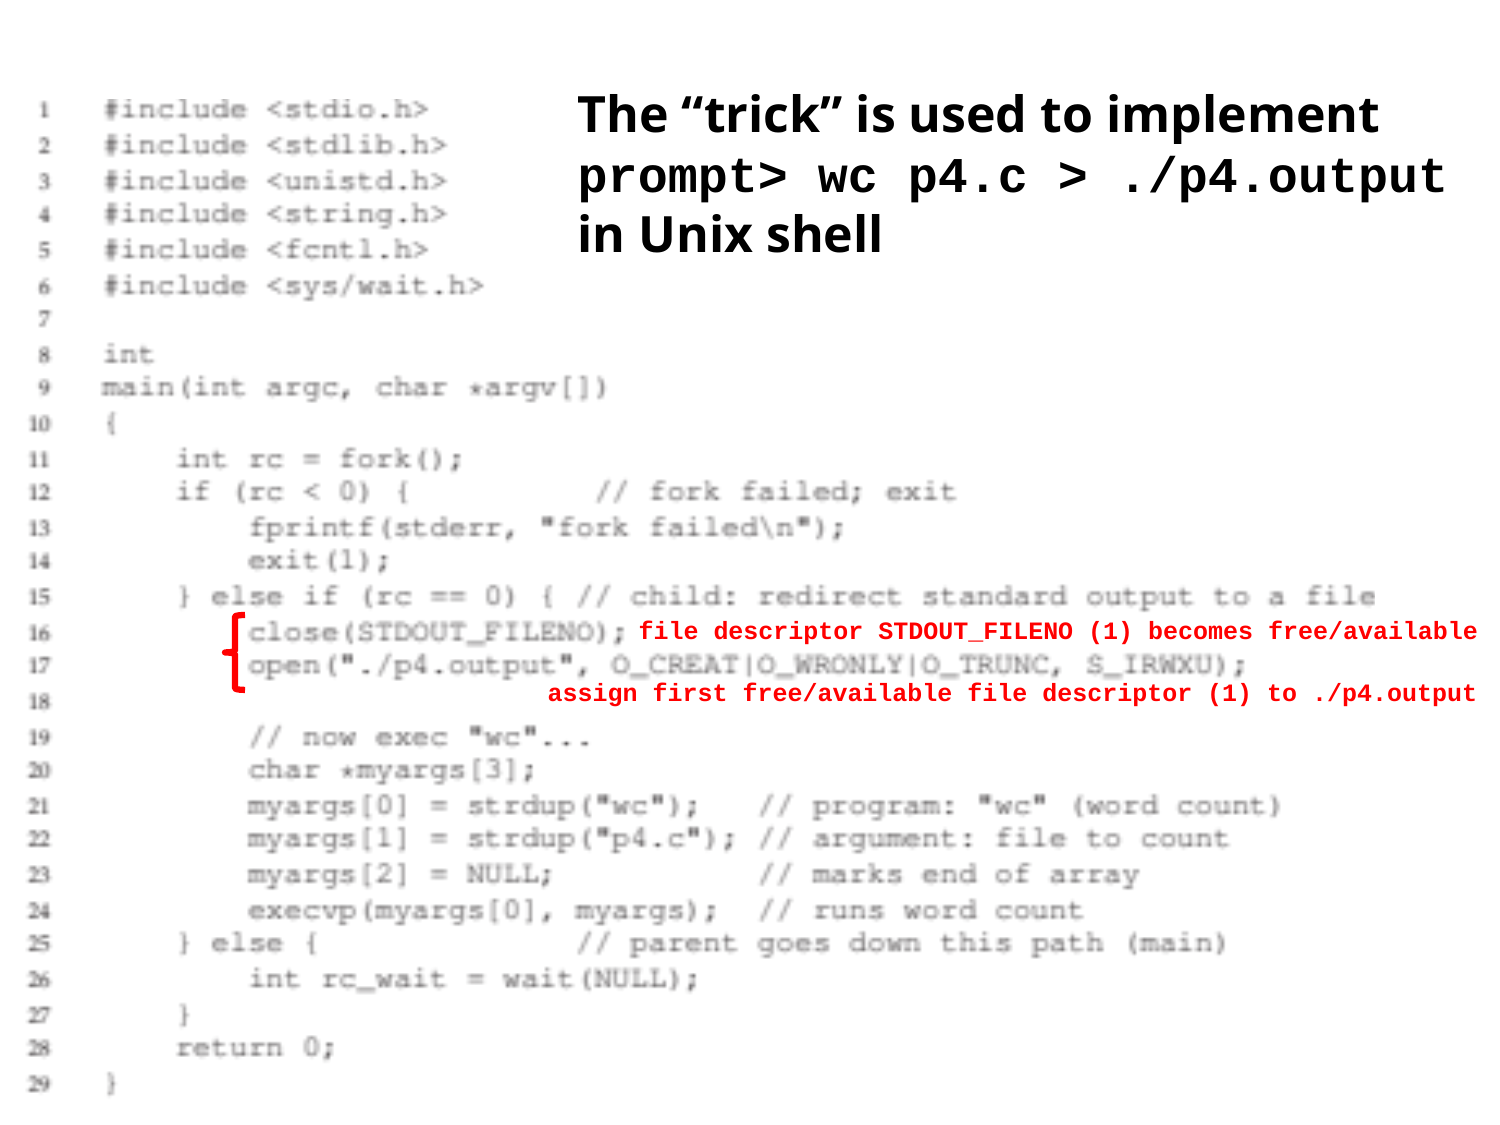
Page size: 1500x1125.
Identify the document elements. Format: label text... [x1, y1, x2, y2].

text_box assign first free/available file descriptor (1) to ./p4.output [1379, 669, 1493, 715]
text_box The “trick” is used to implement prompt> wc p4.c > ./p4.output in Unix shell [562, 74, 1463, 270]
text_box file descriptor STDOUT_FILENO (1) becomes free/available [1379, 607, 1494, 652]
picture [24, 99, 1376, 1100]
